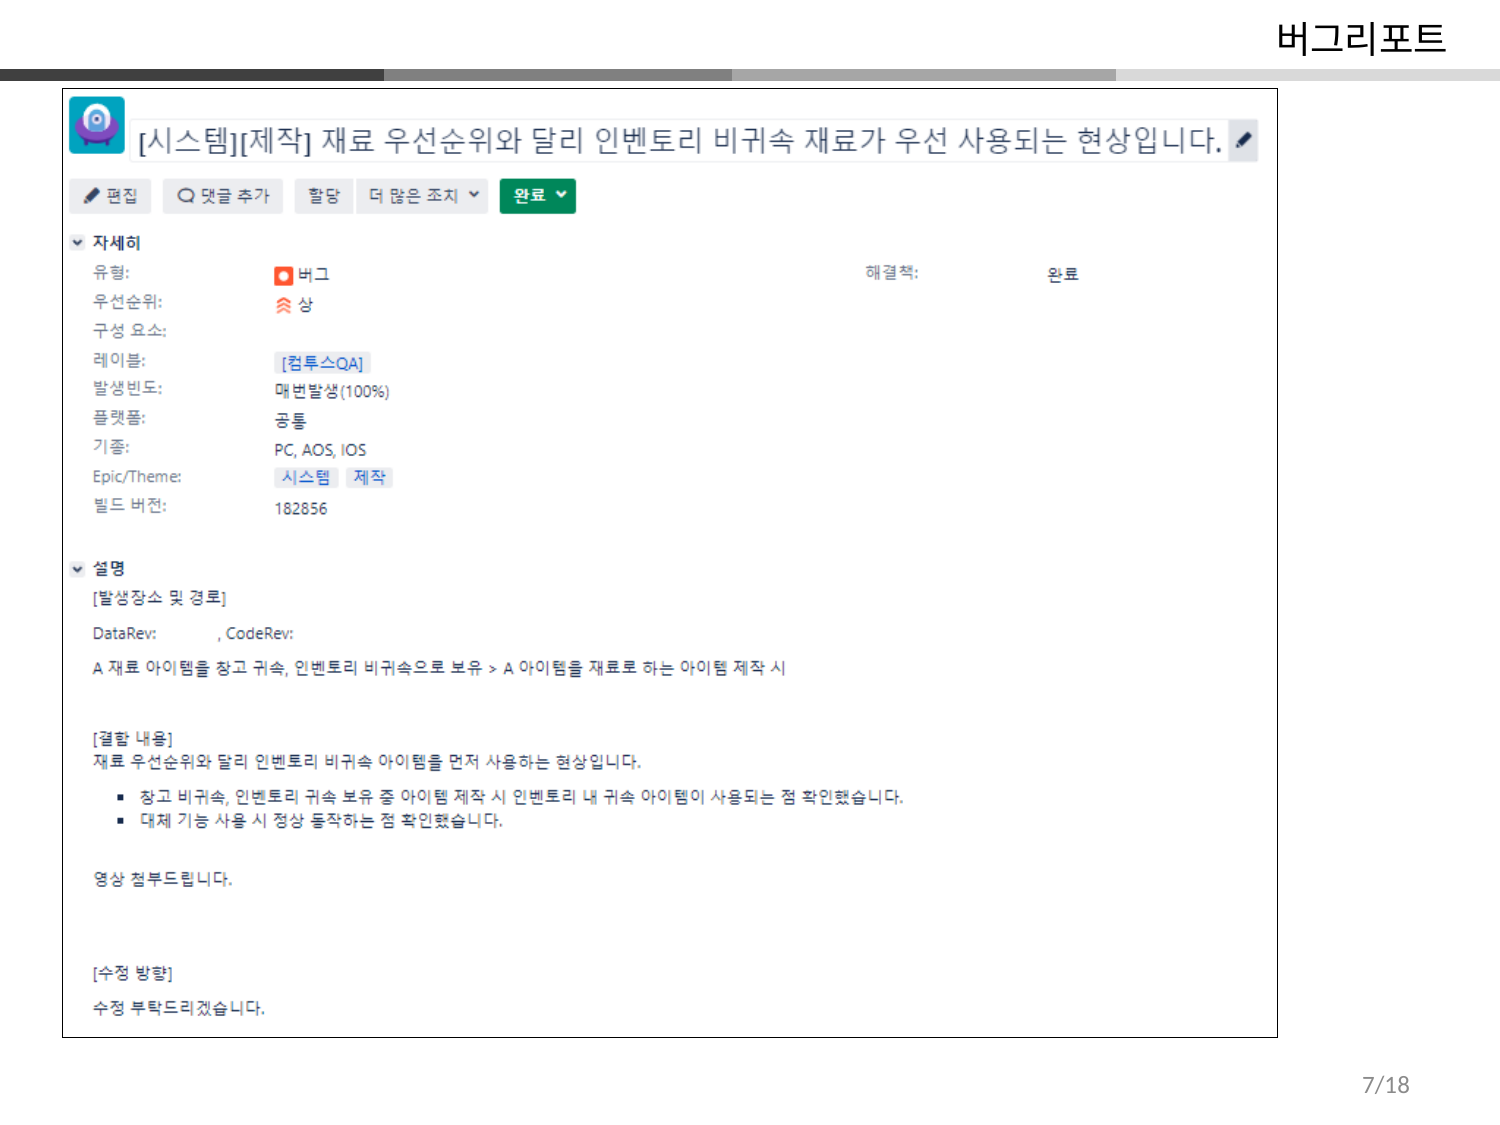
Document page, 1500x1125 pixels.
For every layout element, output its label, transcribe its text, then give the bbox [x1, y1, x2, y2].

text_box 버그리포트 [1261, 9, 1464, 69]
picture [61, 88, 1278, 1038]
slide_number 7/18 [1074, 1061, 1425, 1107]
